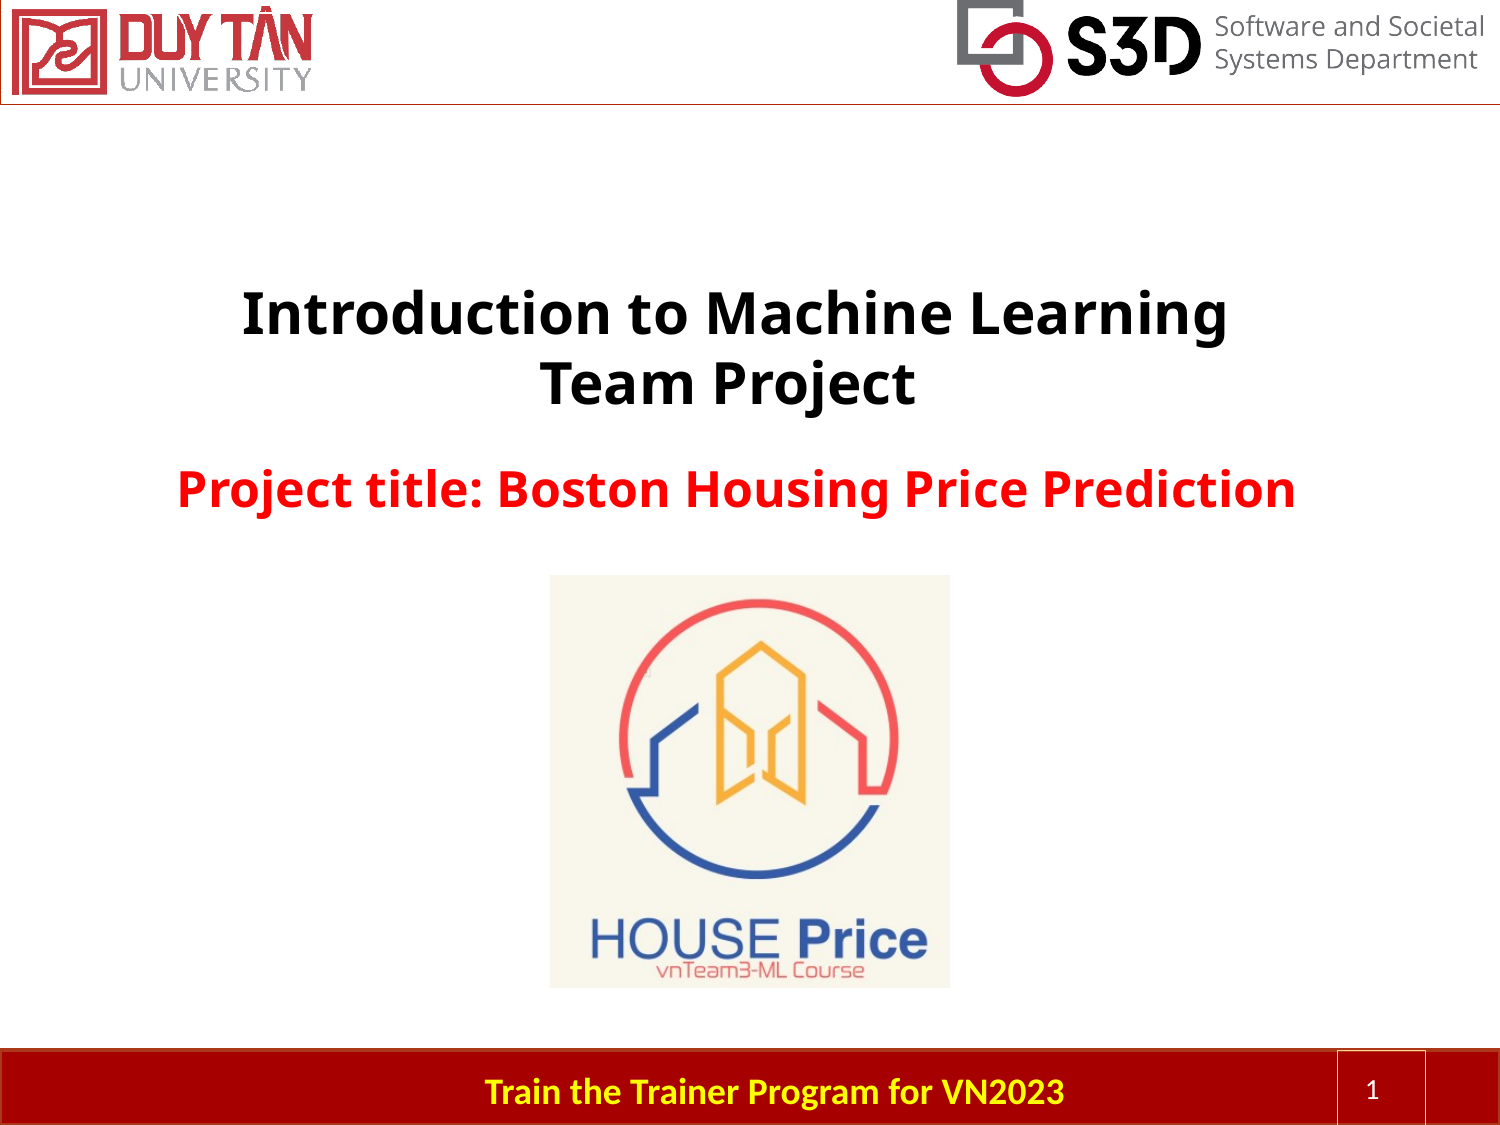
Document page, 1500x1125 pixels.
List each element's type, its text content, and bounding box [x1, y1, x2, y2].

picture [12, 6, 313, 95]
text_box Project title: Boston Housing Price Prediction [87, 450, 1388, 526]
picture [549, 574, 951, 989]
text_box Introduction to Machine Learning Team Project [112, 268, 1360, 424]
picture [957, 0, 1483, 97]
text_box Train the Trainer Program for VN2023 [412, 1059, 1138, 1120]
